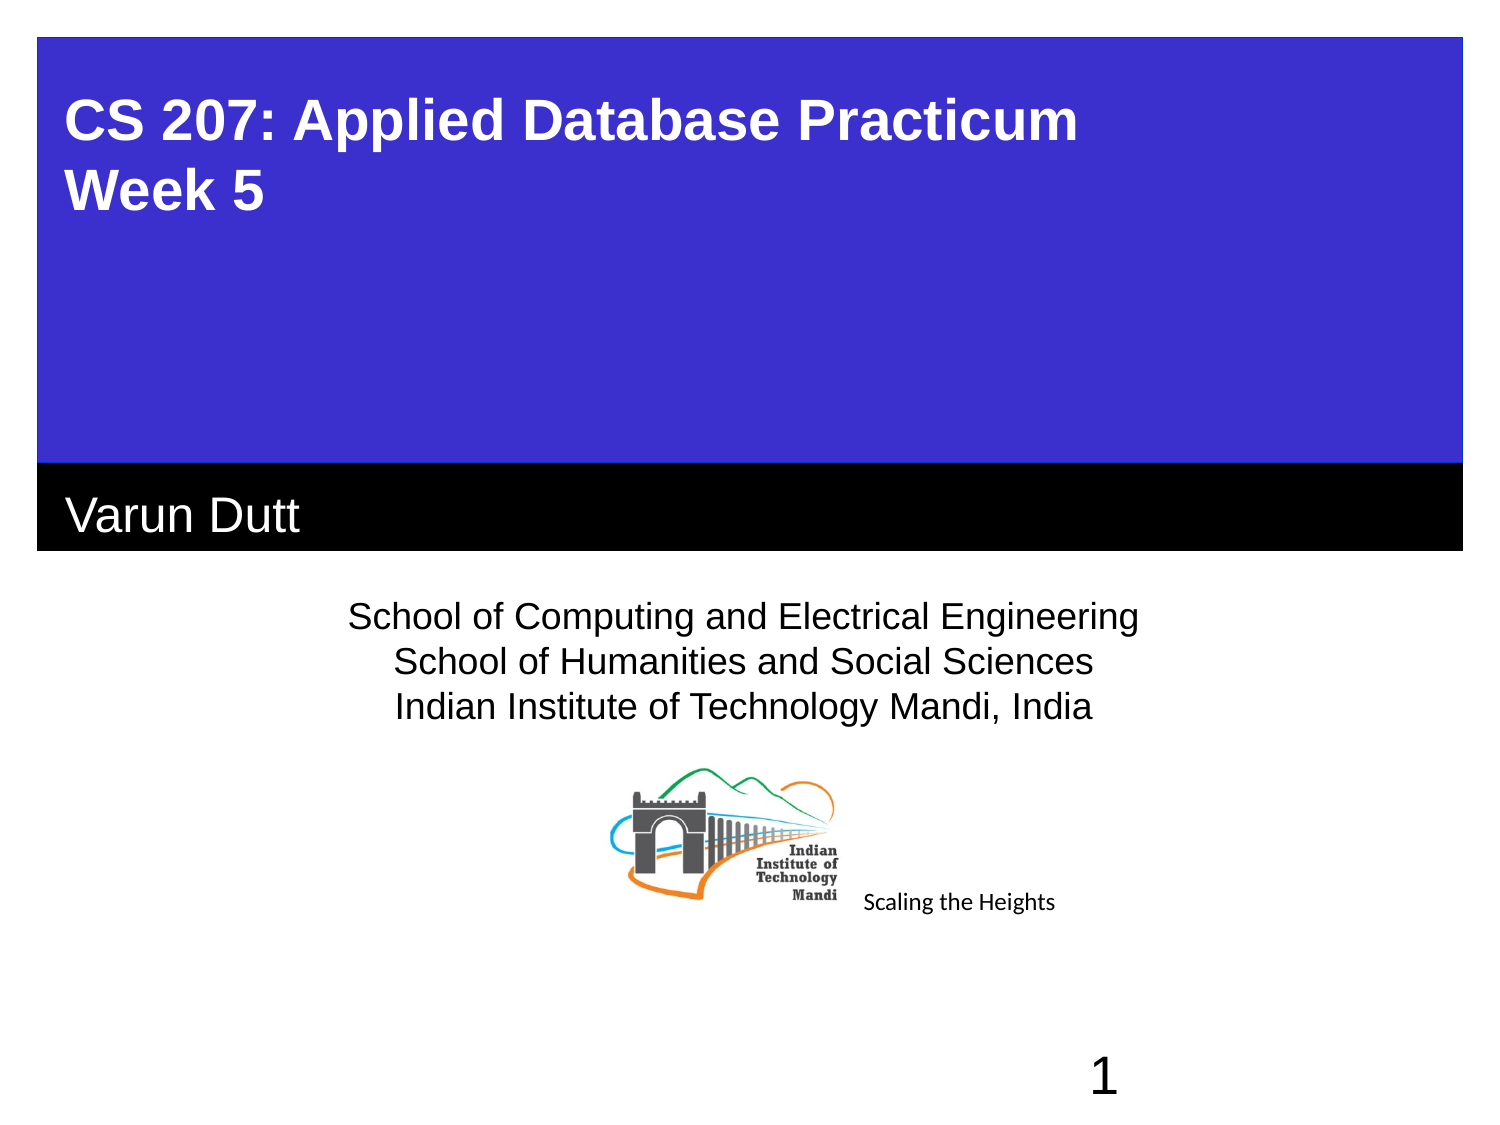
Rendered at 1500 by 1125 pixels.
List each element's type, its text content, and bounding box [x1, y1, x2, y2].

picture [599, 762, 849, 906]
text_box School of Computing and Electrical Engineering School of Humanities and Social Sciences Indian Institute of Technology Mandi, India [49, 584, 1438, 763]
text_box Varun Dutt [49, 474, 1438, 575]
text_box [1074, 1042, 1425, 1103]
text_box CS 207: Applied Database Practicum Week 5 [50, 75, 1450, 300]
text_box Scaling the Heights [848, 877, 1175, 923]
